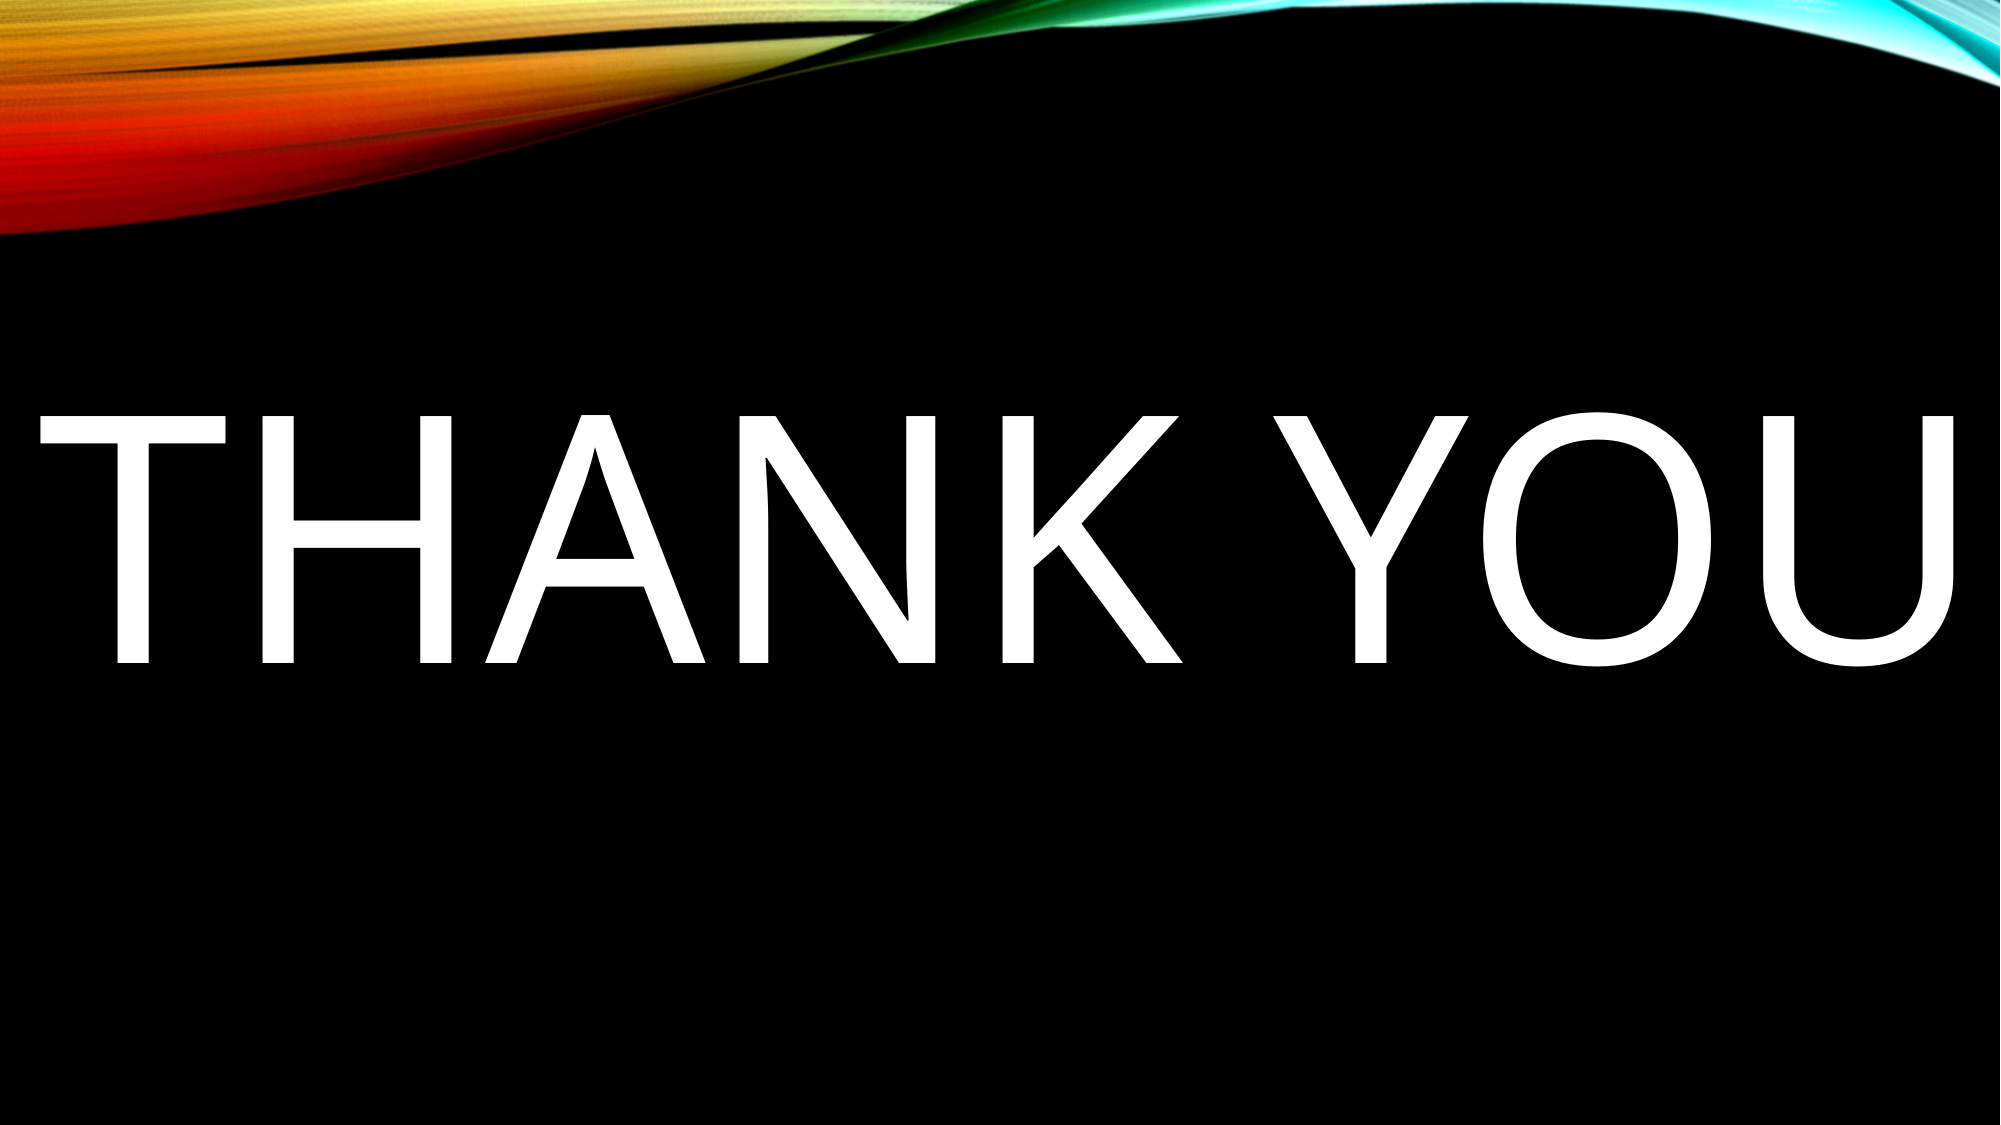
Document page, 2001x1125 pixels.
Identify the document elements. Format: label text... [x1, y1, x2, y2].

picture [0, 0, 2000, 11]
title THANK YOU [0, 11, 2000, 1092]
